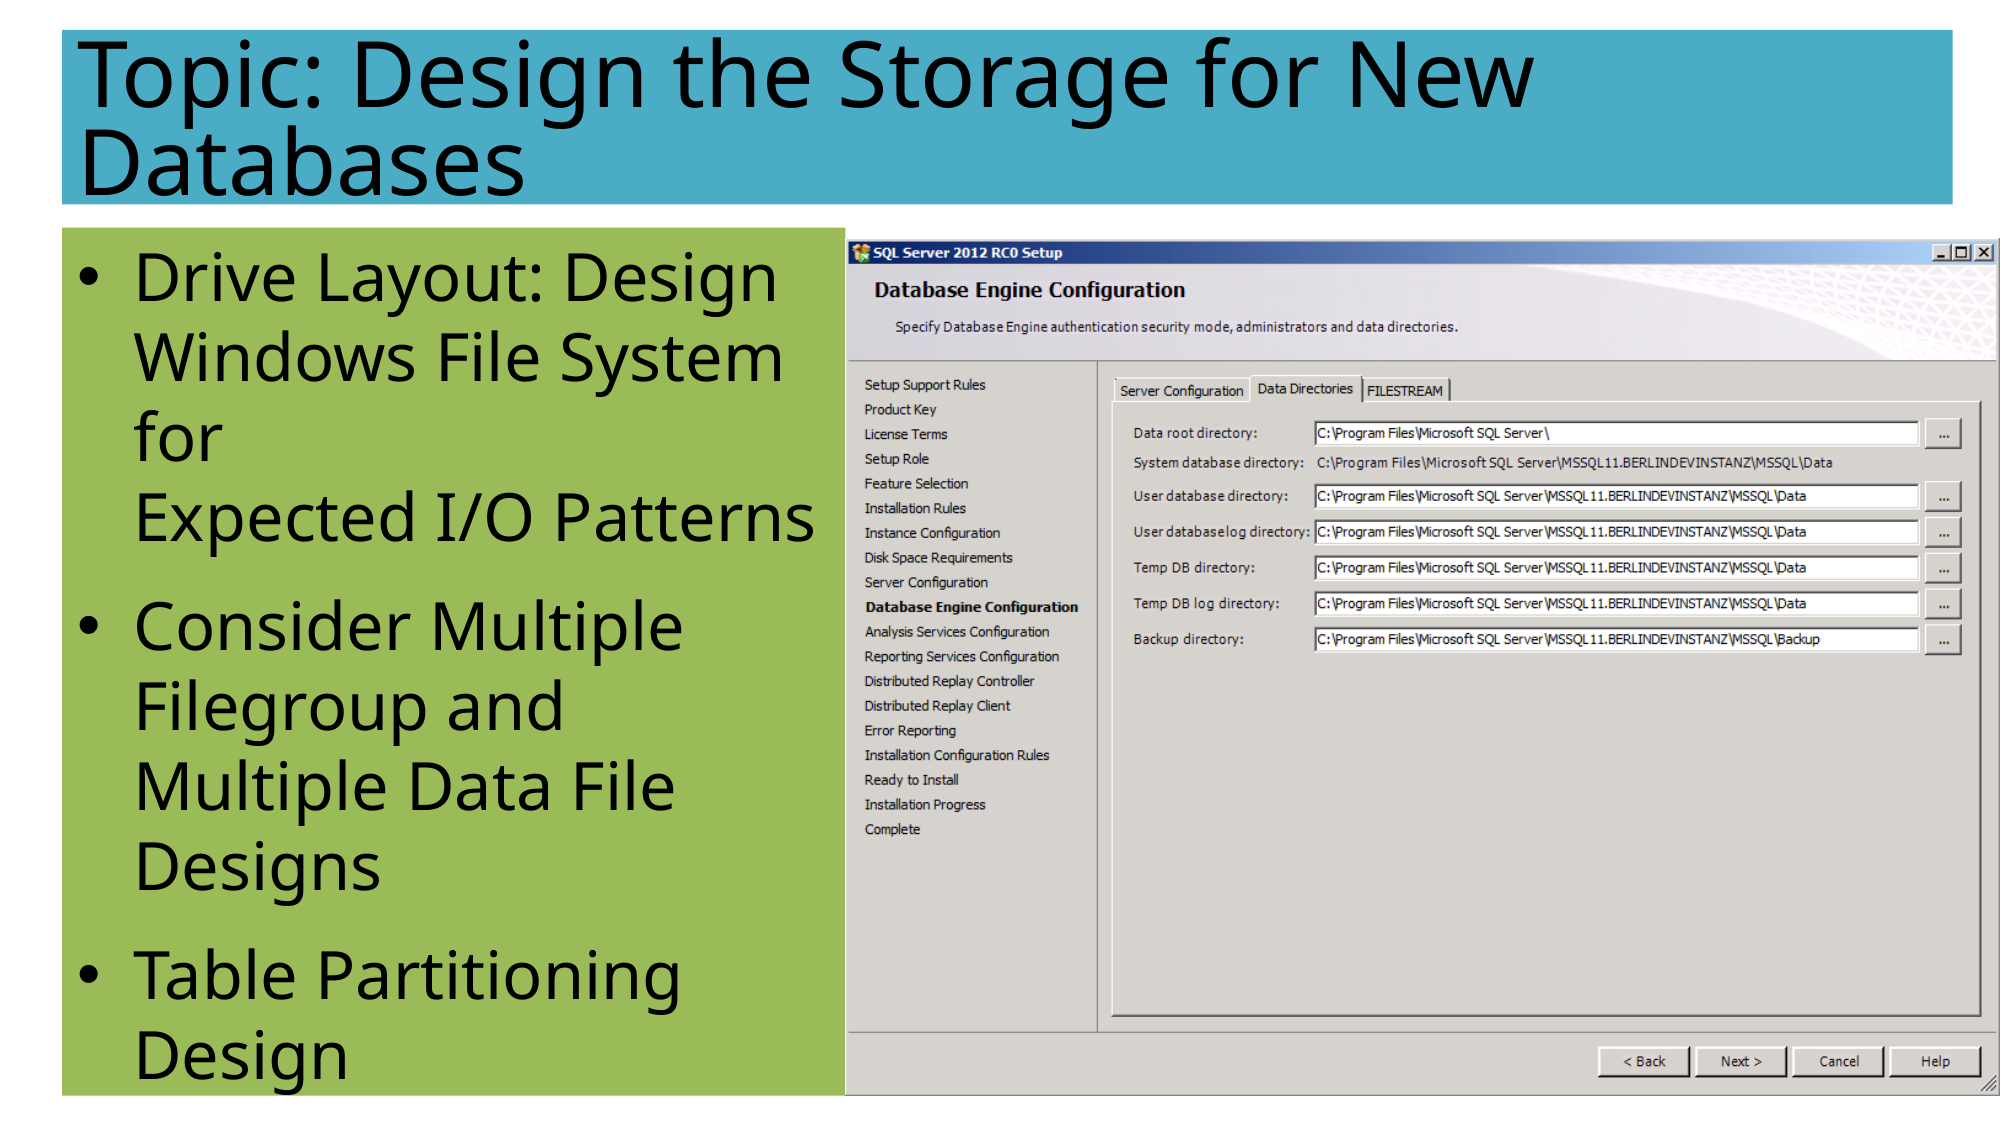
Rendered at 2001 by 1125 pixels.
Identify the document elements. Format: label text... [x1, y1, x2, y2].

title Topic: Design the Storage for New Databases [62, 29, 1953, 205]
picture [845, 238, 2000, 1096]
list Drive Layout: Design Windows File System for Expected I/O Patterns Consider Multiple Filegroup and Multiple Data File Designs Table Partitioning Design [62, 227, 846, 1096]
